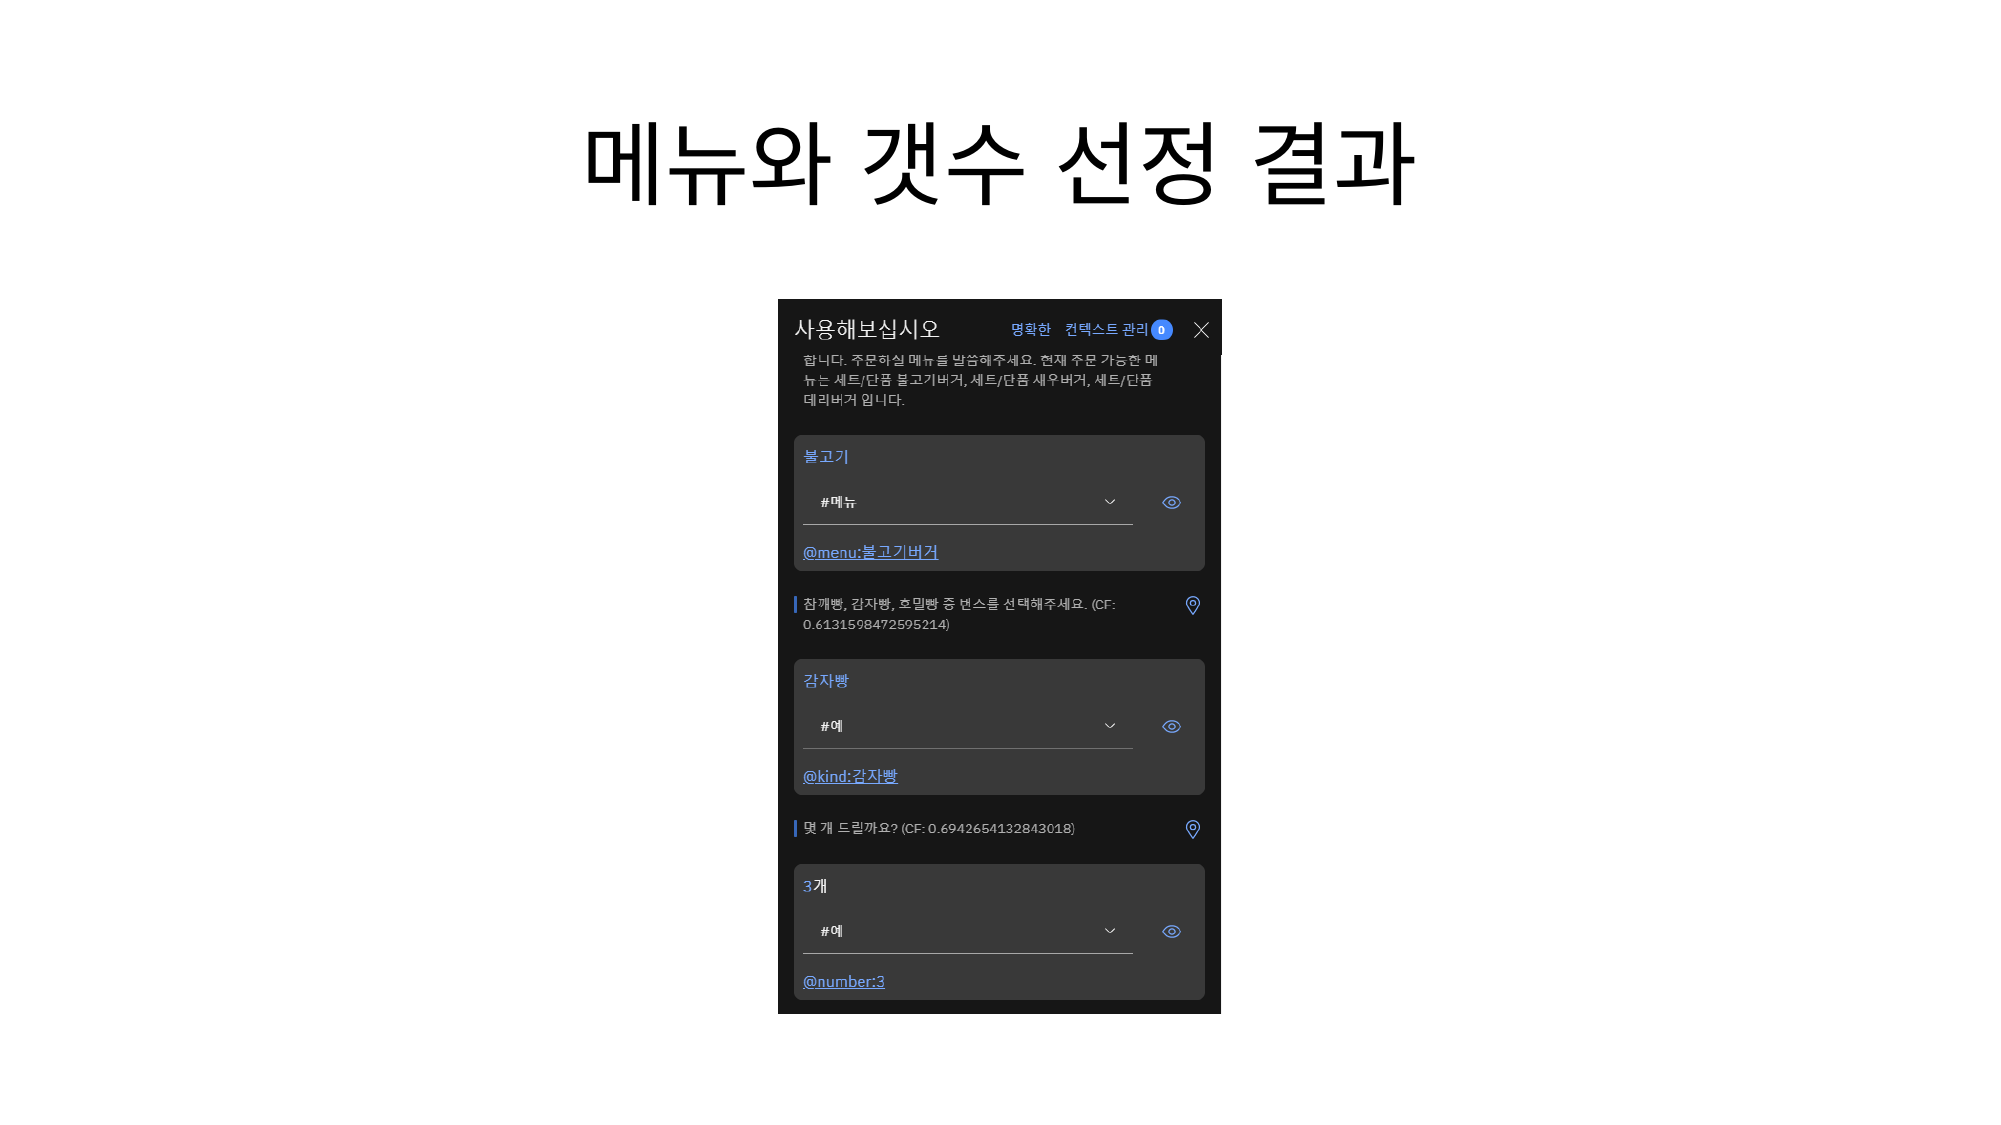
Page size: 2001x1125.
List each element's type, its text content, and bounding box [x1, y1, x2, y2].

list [778, 299, 1222, 1014]
title 메뉴와 갯수 선정 결과 [137, 59, 1863, 278]
